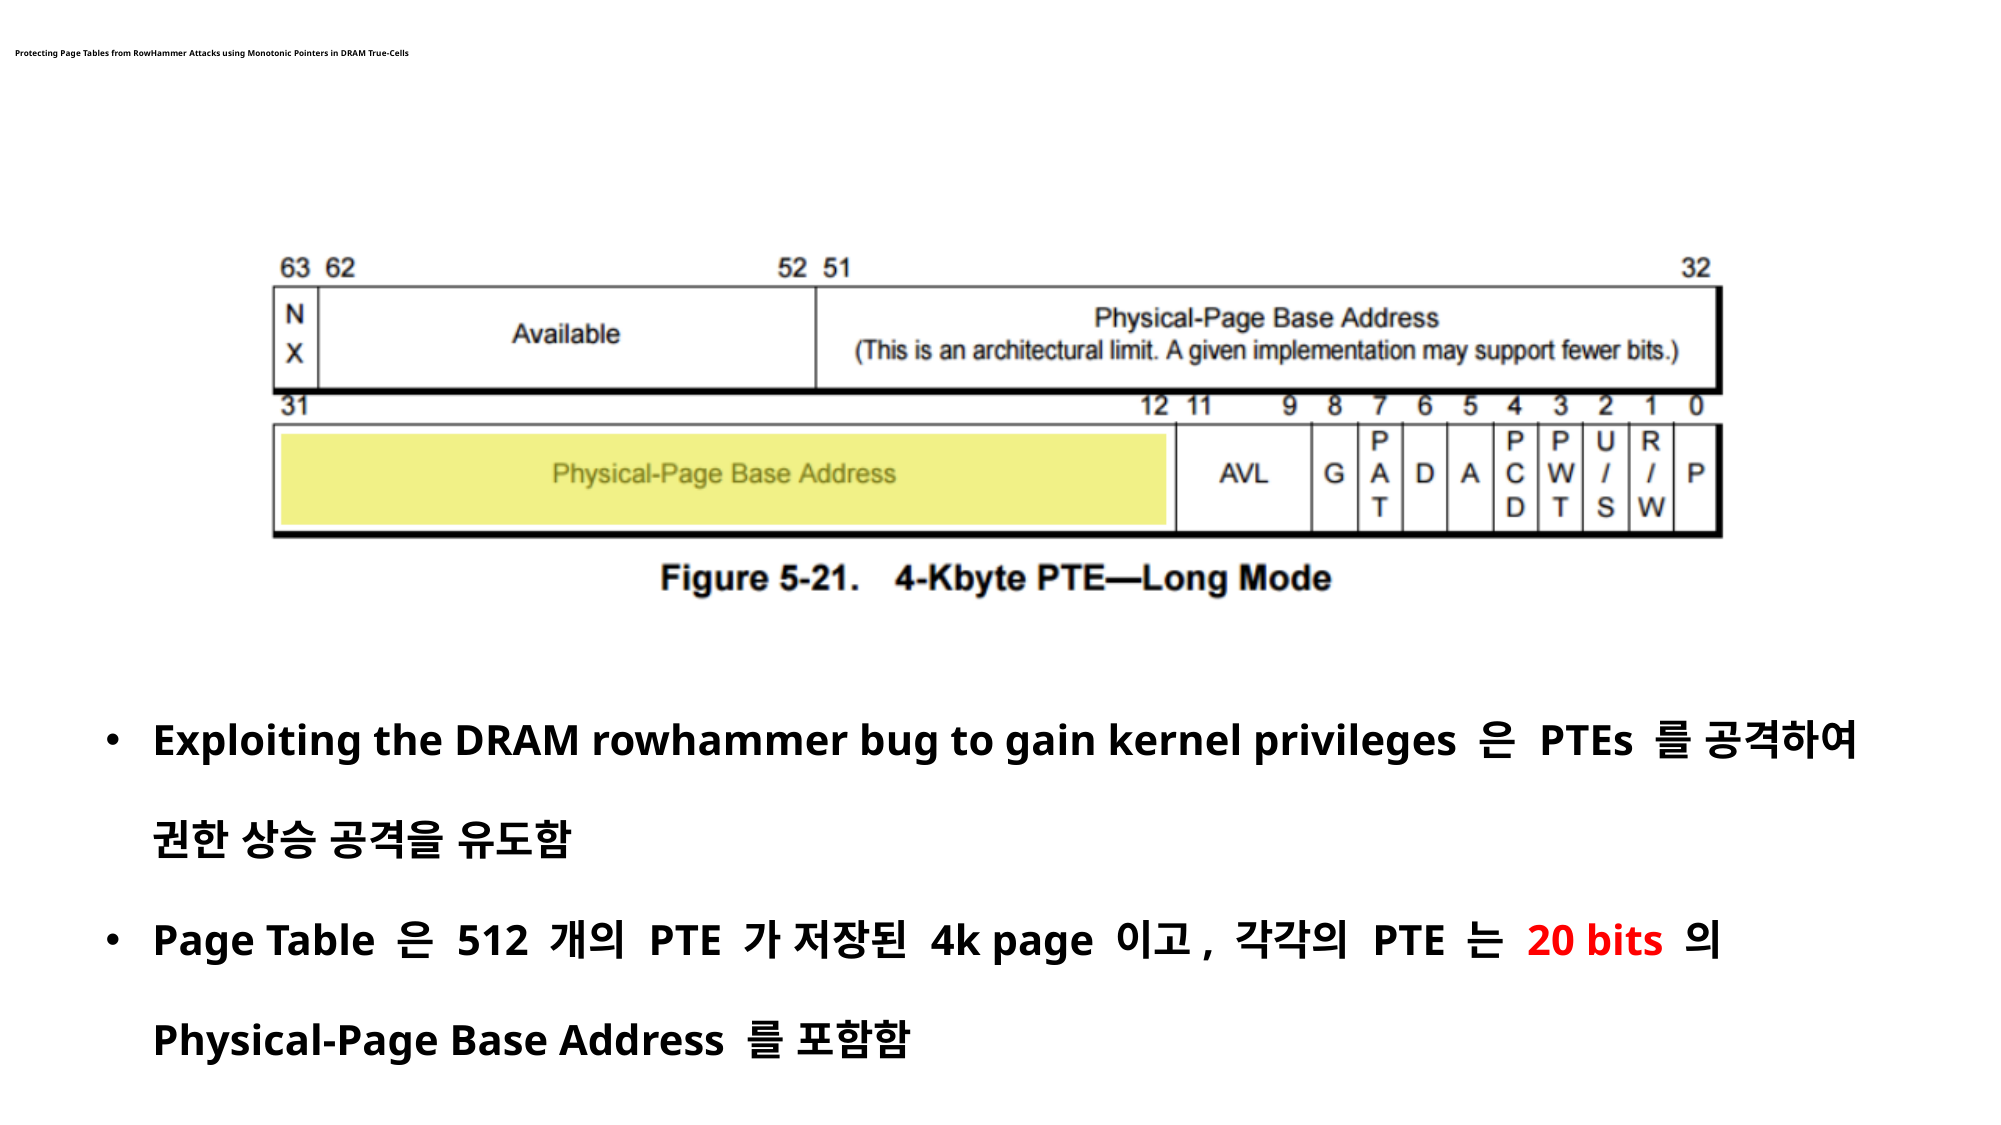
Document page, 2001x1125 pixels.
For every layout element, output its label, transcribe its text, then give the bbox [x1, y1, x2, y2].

picture [222, 229, 1778, 619]
title Protecting Page Tables from RowHammer Attacks using Monotonic Pointers in DRAM True-Cells [0, 41, 2000, 79]
text_box Exploiting the DRAM rowhammer bug to gain kernel privileges 은 PTEs 를 공격하여 권한 상승 공격을 유도함 Page Table 은 512 개의 PTE 가 저장된 4k page 이고, 각각의 PTE 는 20 bits 의 Physical-Page Base Address 를 포함함 [90, 656, 1909, 1072]
